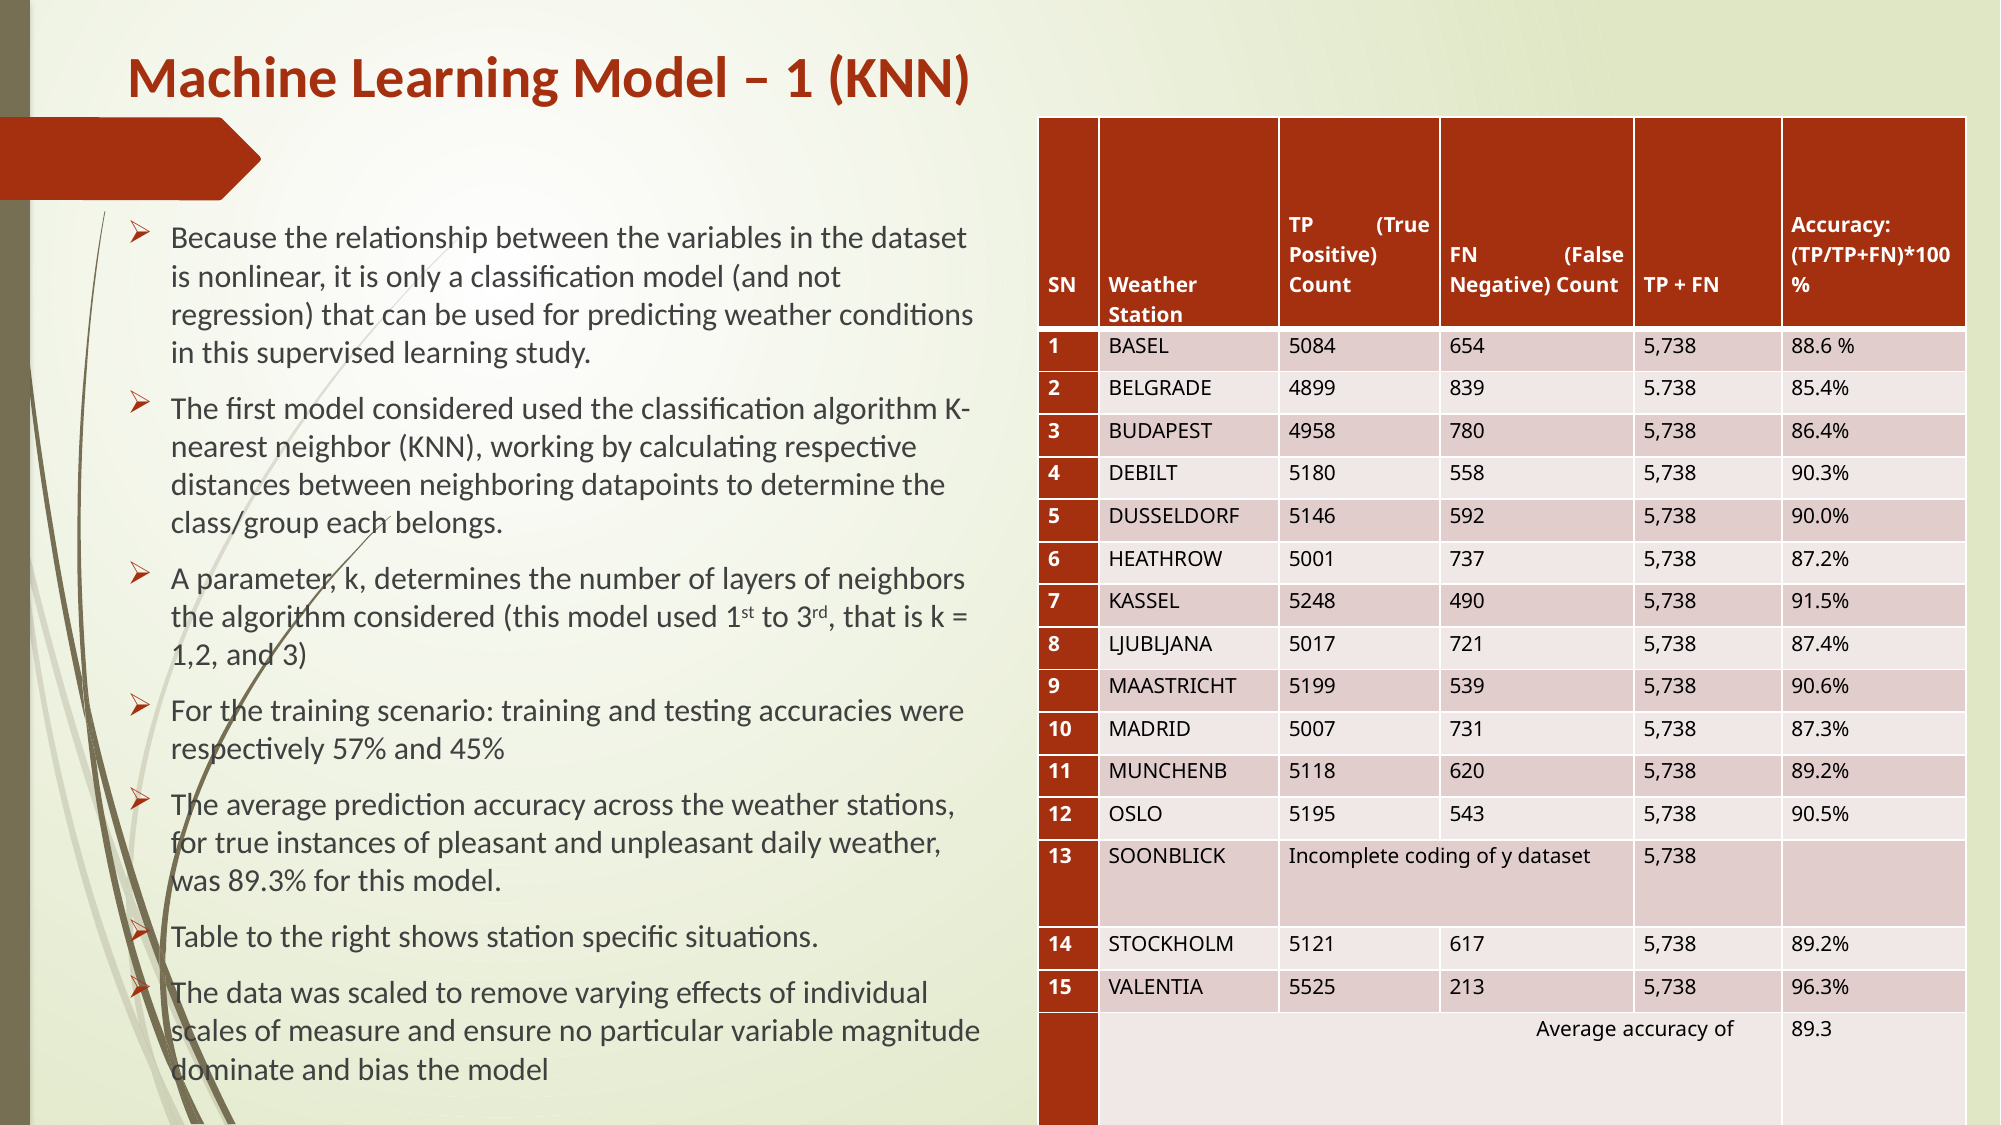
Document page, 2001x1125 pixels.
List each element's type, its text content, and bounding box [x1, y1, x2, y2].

table_cell 654 [1441, 332, 1633, 371]
table_cell 5,738 [1635, 971, 1781, 1012]
table_cell 3 [1039, 415, 1098, 456]
table_cell 4 [1039, 458, 1098, 498]
table_cell 543 [1441, 798, 1633, 839]
table_cell 8 [1039, 628, 1098, 669]
table_cell 721 [1441, 628, 1633, 669]
table_header Accuracy: (TP/TP+FN)*100% [1783, 118, 1965, 326]
table_cell 15 [1039, 971, 1098, 1012]
table_cell 2 [1039, 372, 1098, 413]
table_cell 737 [1441, 543, 1633, 583]
table_cell OSLO [1100, 798, 1278, 839]
table_cell DUSSELDORF [1100, 500, 1278, 541]
table_cell 5248 [1280, 585, 1439, 626]
table_cell 90.6% [1783, 670, 1965, 711]
table_cell 617 [1441, 928, 1633, 969]
table_cell 85.4% [1783, 372, 1965, 413]
table_cell 89.2% [1783, 756, 1965, 796]
table_cell LJUBLJANA [1100, 628, 1278, 669]
table_header Weather Station [1100, 118, 1278, 326]
table_cell 90.5% [1783, 798, 1965, 839]
table_cell 5017 [1280, 628, 1439, 669]
table_cell 5118 [1280, 756, 1439, 796]
table_cell 13 [1039, 841, 1098, 926]
table_cell 1 [1039, 332, 1098, 371]
table_cell 5,738 [1635, 756, 1781, 796]
table_cell 5199 [1280, 670, 1439, 711]
table_cell 839 [1441, 372, 1633, 413]
table_cell 5,738 [1635, 798, 1781, 839]
table_cell 5 [1039, 500, 1098, 541]
table_cell 592 [1441, 500, 1633, 541]
table_cell STOCKHOLM [1100, 928, 1278, 969]
table_header TP + FN [1635, 118, 1781, 326]
table_cell 14 [1039, 928, 1098, 969]
table_cell 5,738 [1635, 713, 1781, 754]
table_cell [1039, 1013, 1098, 1125]
table_cell MAASTRICHT [1100, 670, 1278, 711]
table_cell 86.4% [1783, 415, 1965, 456]
table_cell 87.4% [1783, 628, 1965, 669]
table_cell 5,738 [1635, 543, 1781, 583]
table_cell 5121 [1280, 928, 1439, 969]
table_cell 87.3% [1783, 713, 1965, 754]
table_cell 5,738 [1635, 928, 1781, 969]
table_cell BASEL [1100, 332, 1278, 371]
table_cell SOONBLICK [1100, 841, 1278, 926]
table_cell 213 [1441, 971, 1633, 1012]
table_cell VALENTIA [1100, 971, 1278, 1012]
table_cell 780 [1441, 415, 1633, 456]
table_cell 88.6 % [1783, 332, 1965, 371]
table_header SN [1039, 118, 1098, 326]
table_cell 5,738 [1635, 415, 1781, 456]
table_cell 5,738 [1635, 332, 1781, 371]
table_cell 490 [1441, 585, 1633, 626]
table_cell 6 [1039, 543, 1098, 583]
table_cell 558 [1441, 458, 1633, 498]
table_cell 5525 [1280, 971, 1439, 1012]
table_cell KASSEL [1100, 585, 1278, 626]
table_cell 731 [1441, 713, 1633, 754]
table_cell 89.3 [1783, 1013, 1965, 1125]
table_cell 620 [1441, 756, 1633, 796]
table_cell 7 [1039, 585, 1098, 626]
table_cell 5,738 [1635, 585, 1781, 626]
table_cell 87.2% [1783, 543, 1965, 583]
table_cell 12 [1039, 798, 1098, 839]
table_cell 90.0% [1783, 500, 1965, 541]
table_cell 5,738 [1635, 458, 1781, 498]
table_cell 5.738 [1635, 372, 1781, 413]
table_cell 4958 [1280, 415, 1439, 456]
table_cell 5,738 [1635, 628, 1781, 669]
table_cell 5180 [1280, 458, 1439, 498]
table_cell 96.3% [1783, 971, 1965, 1012]
table_header FN (False Negative) Count [1441, 118, 1633, 326]
table_cell 91.5% [1783, 585, 1965, 626]
table_cell 10 [1039, 713, 1098, 754]
table_cell Average accuracy of prediction [1100, 1013, 1781, 1125]
table_cell MADRID [1100, 713, 1278, 754]
table_cell 5,738 [1635, 841, 1781, 926]
table_cell Incomplete coding of y dataset [1280, 841, 1633, 926]
table_header TP (True Positive) Count [1280, 118, 1439, 326]
table_cell MUNCHENB [1100, 756, 1278, 796]
table_cell 539 [1441, 670, 1633, 711]
table_cell 4899 [1280, 372, 1439, 413]
table_cell HEATHROW [1100, 543, 1278, 583]
table_cell 89.2% [1783, 928, 1965, 969]
table_cell 5146 [1280, 500, 1439, 541]
table_cell 9 [1039, 670, 1098, 711]
table_cell BELGRADE [1100, 372, 1278, 413]
table_cell 90.3% [1783, 458, 1965, 498]
title Machine Learning Model – 1 (KNN) [112, 10, 1000, 118]
table_cell 5195 [1280, 798, 1439, 839]
table_cell 5007 [1280, 713, 1439, 754]
table_cell DEBILT [1100, 458, 1278, 498]
table_cell 5,738 [1635, 670, 1781, 711]
list Because the relationship between the variables in the dataset is nonlinear, it is only a classification model (and not regression) that can be used for predicting weather conditions in this supervised learning study. The first model considered used the classification algorithm K-nearest neighbor (KNN), working by calculating respective distances between neighboring datapoints to determine the class/group each belongs. A parameter, k, determines the number of layers of neighbors the algorithm considered (this model used 1st to 3rd, that is k = 1,2, and 3) For the training scenario: training and testing accuracies were respectively 57% and 45% The average prediction accuracy across the weather stations, for true instances of pleasant and unpleasant daily weather, was 89.3% for this model. Table to the right shows station specific situations. The data was scaled to remove varying effects of individual scales of measure and ensure no particular variable magnitude dominate and bias the model [112, 209, 1000, 1098]
table_cell 5084 [1280, 332, 1439, 371]
table_cell 11 [1039, 756, 1098, 796]
table_cell 5001 [1280, 543, 1439, 583]
table_cell 5,738 [1635, 500, 1781, 541]
table_cell [1783, 841, 1965, 926]
table_cell BUDAPEST [1100, 415, 1278, 456]
